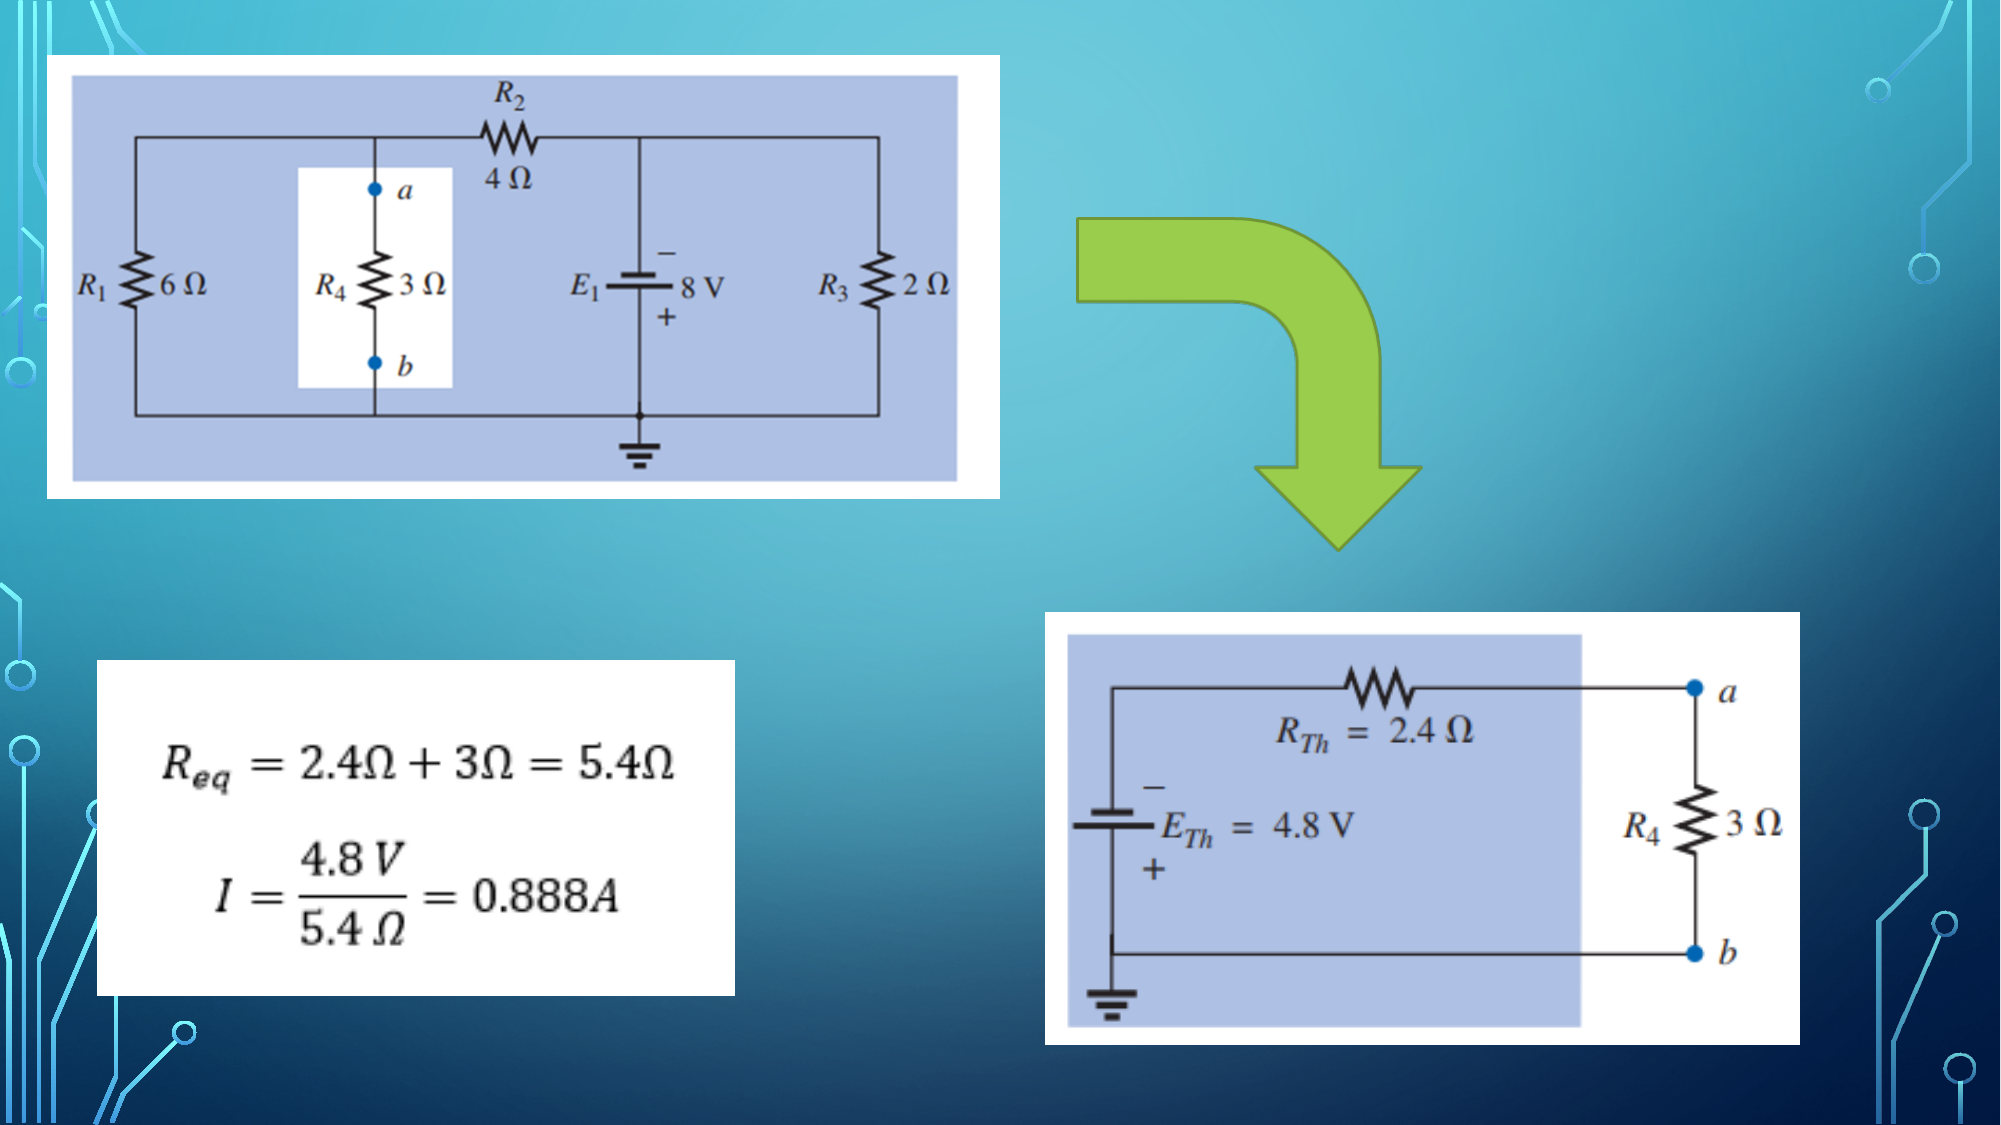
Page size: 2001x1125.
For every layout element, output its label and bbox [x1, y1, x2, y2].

list [1044, 611, 1800, 1045]
picture [97, 660, 735, 997]
picture [1076, 217, 1423, 552]
picture [46, 54, 1000, 499]
